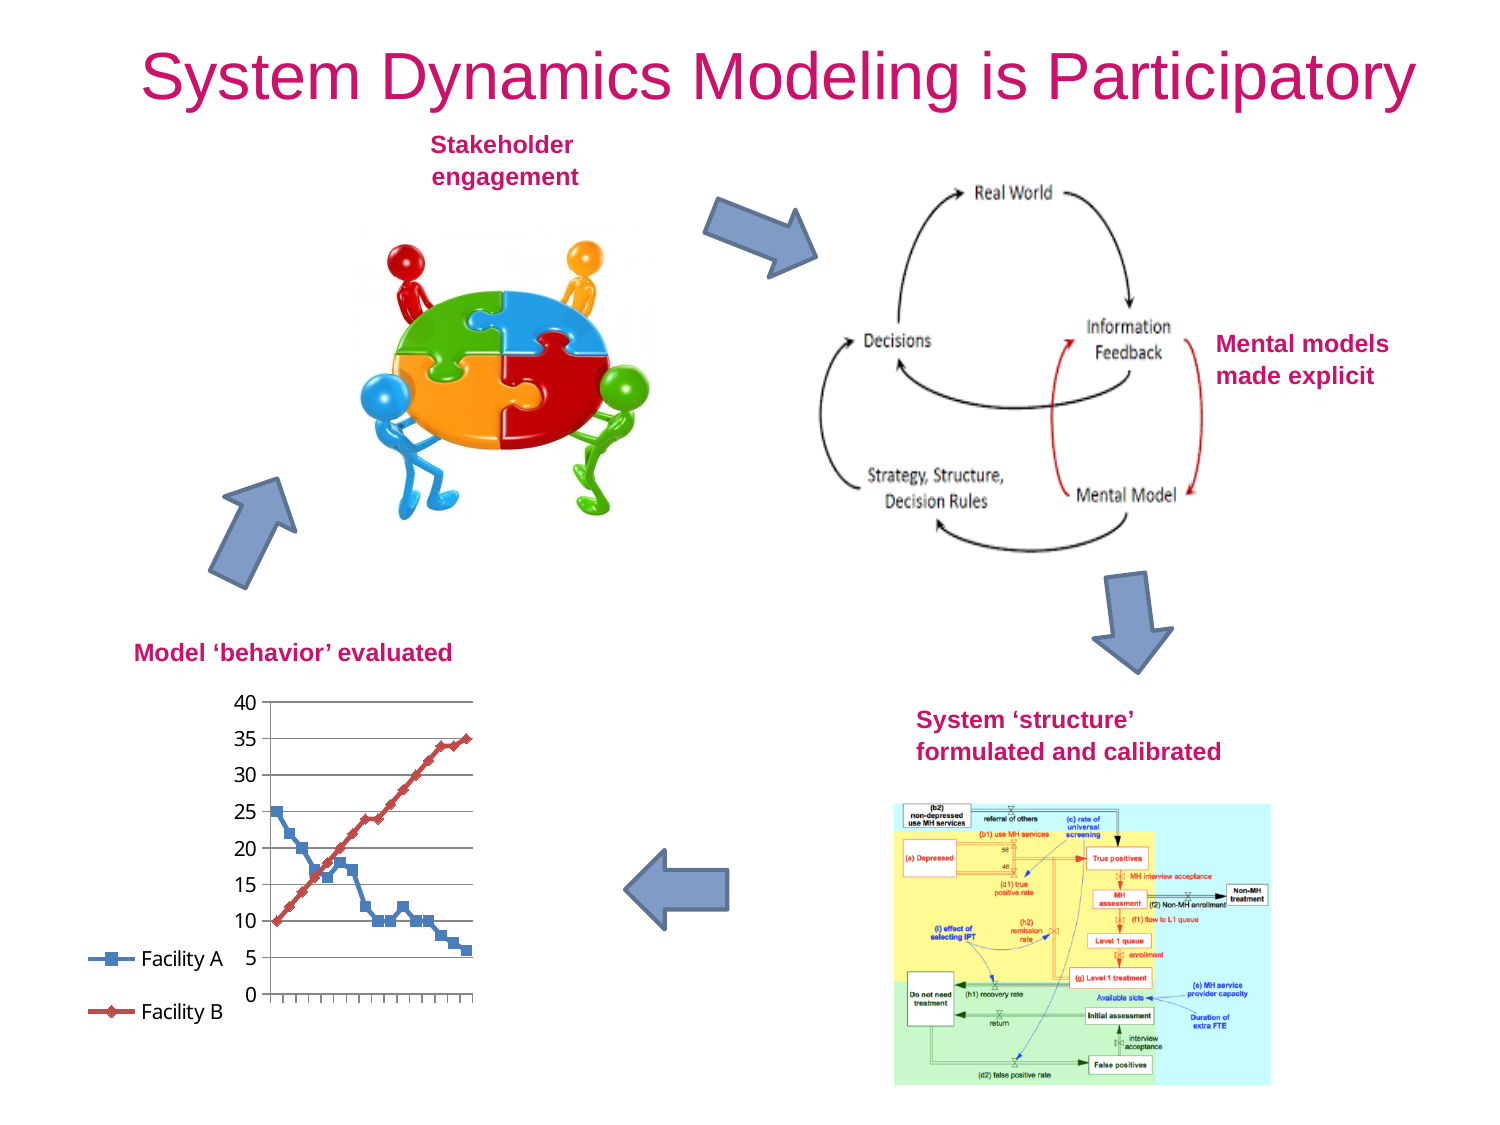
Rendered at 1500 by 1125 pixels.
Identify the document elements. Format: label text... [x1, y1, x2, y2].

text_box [269, 124, 741, 530]
text_box [207, 480, 274, 591]
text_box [887, 699, 1276, 1088]
text_box [622, 848, 730, 932]
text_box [74, 632, 514, 1051]
text_box [1091, 570, 1175, 676]
text_box [744, 206, 805, 280]
title System Dynamics Modeling is Participatory [125, 22, 1463, 123]
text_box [810, 173, 1413, 561]
